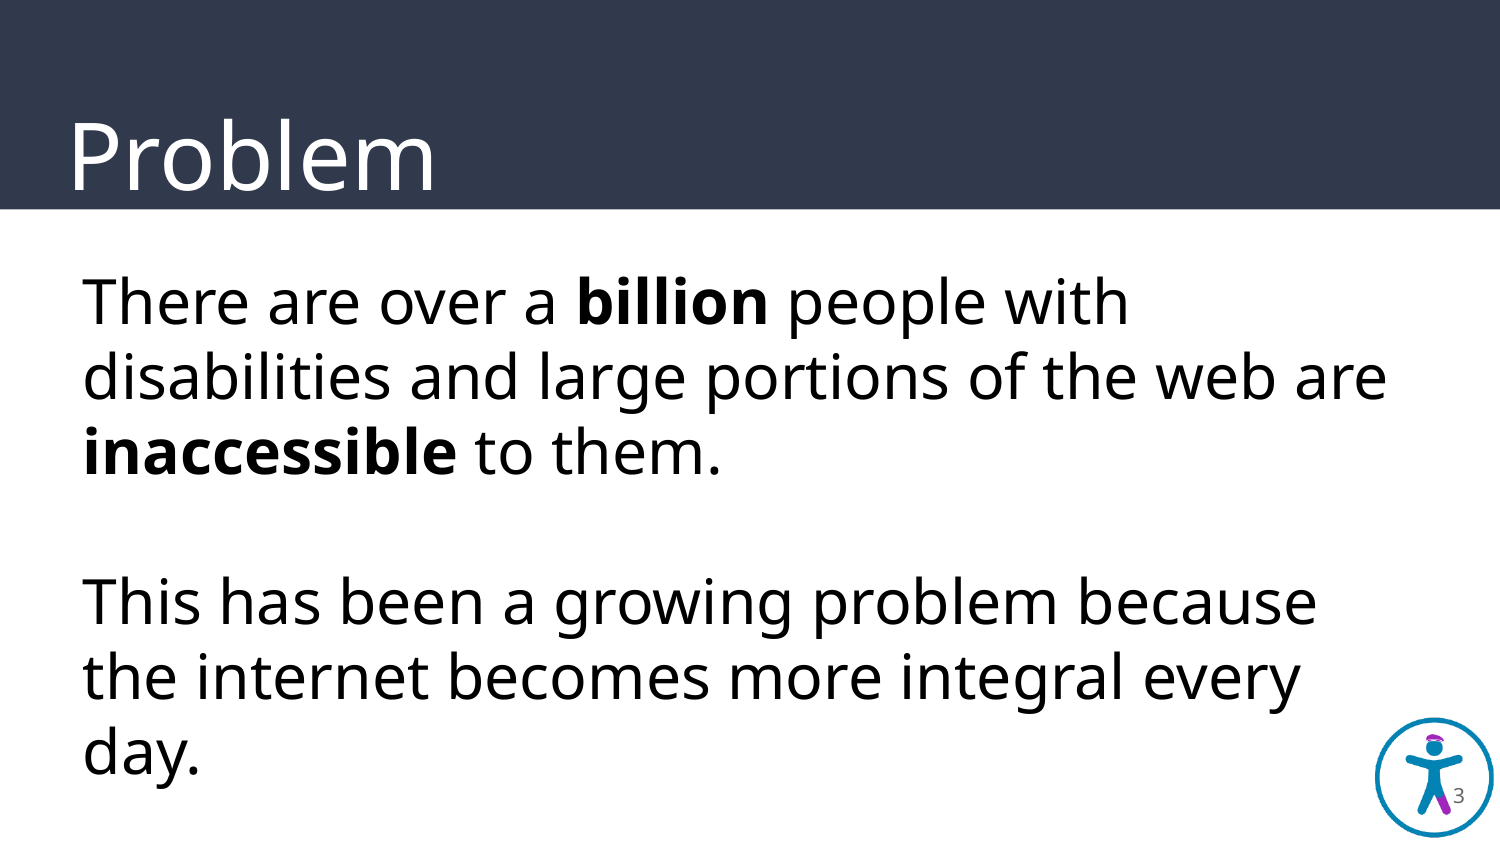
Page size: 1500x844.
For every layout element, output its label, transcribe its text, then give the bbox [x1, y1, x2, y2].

picture [1340, 696, 1500, 844]
title Problem [51, 82, 1449, 185]
text_box There are over a billion people with disabilities and large portions of the web are inaccessible to them. This has been a growing problem because the internet becomes more integral every day. [67, 247, 1433, 802]
